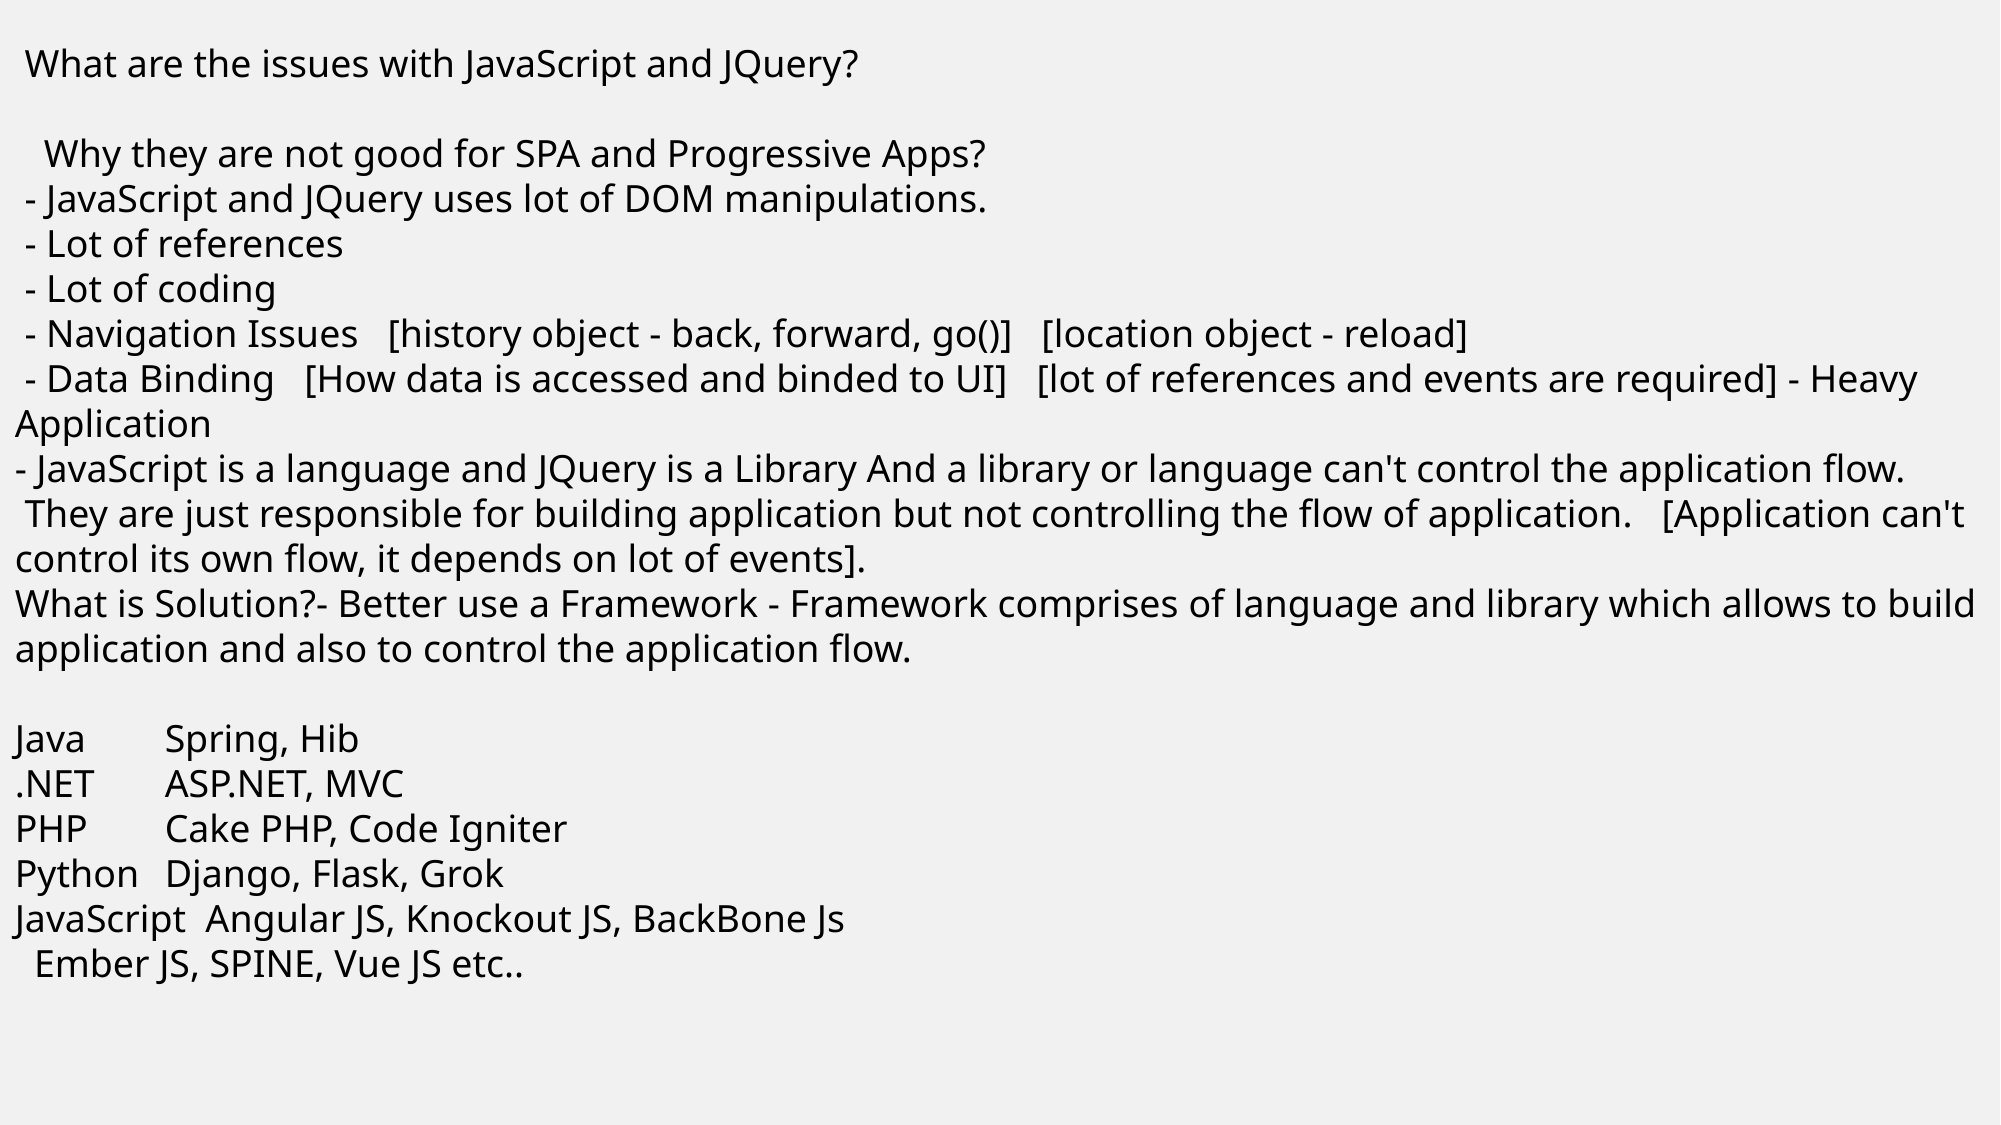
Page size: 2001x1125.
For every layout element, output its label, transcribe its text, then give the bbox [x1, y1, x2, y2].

text_box What are the issues with JavaScript and JQuery? Why they are not good for SPA and Progressive Apps? - JavaScript and JQuery uses lot of DOM manipulations. - Lot of references - Lot of coding - Navigation Issues [history object - back, forward, go()] [location object - reload] - Data Binding [How data is accessed and binded to UI] [lot of references and events are required] - Heavy Application - JavaScript is a language and JQuery is a Library And a library or language can't control the application flow. They are just responsible for building application but not controlling the flow of application. [Application can't control its own flow, it depends on lot of events]. What is Solution?- Better use a Framework - Framework comprises of language and library which allows to build application and also to control the application flow. Java Spring, Hib .NET ASP.NET, MVC PHP Cake PHP, Code Igniter Python Django, Flask, Grok JavaScript Angular JS, Knockout JS, BackBone Js Ember JS, SPINE, Vue JS etc.. [0, 32, 2000, 993]
